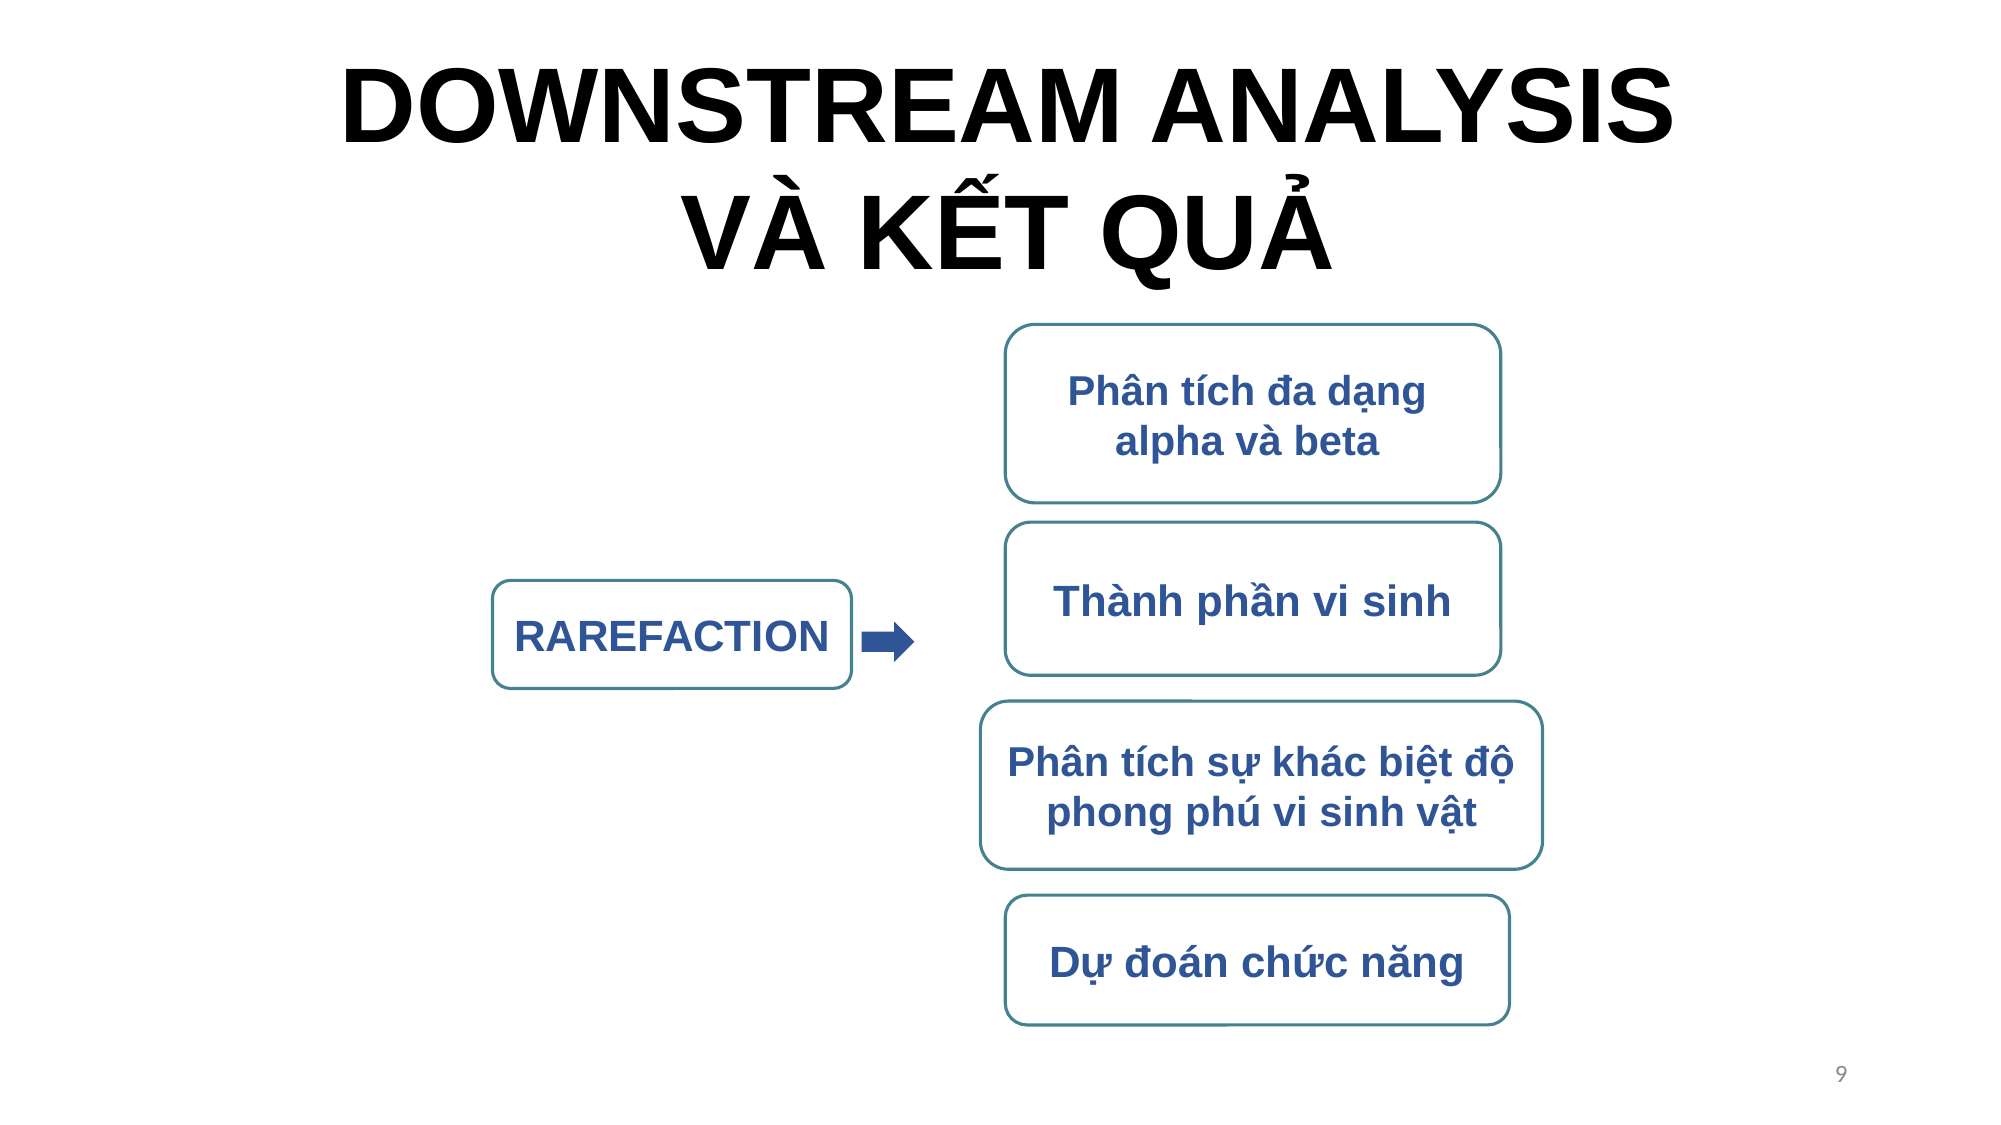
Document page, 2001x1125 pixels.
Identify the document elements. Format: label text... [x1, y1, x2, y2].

text_box Dự đoán chức năng [1005, 895, 1510, 1025]
text_box Phân tích đa dạng alpha và beta [1005, 324, 1501, 503]
text_box DOWNSTREAM ANALYSIS VÀ KẾT QUẢ [203, 20, 1813, 306]
text_box RAREFACTION [492, 580, 852, 689]
text_box Thành phần vi sinh [1005, 522, 1501, 676]
text_box Phân tích sự khác biệt độ phong phú vi sinh vật [980, 701, 1543, 870]
slide_number ‹#› [1412, 1042, 1863, 1103]
text_box [861, 621, 915, 662]
